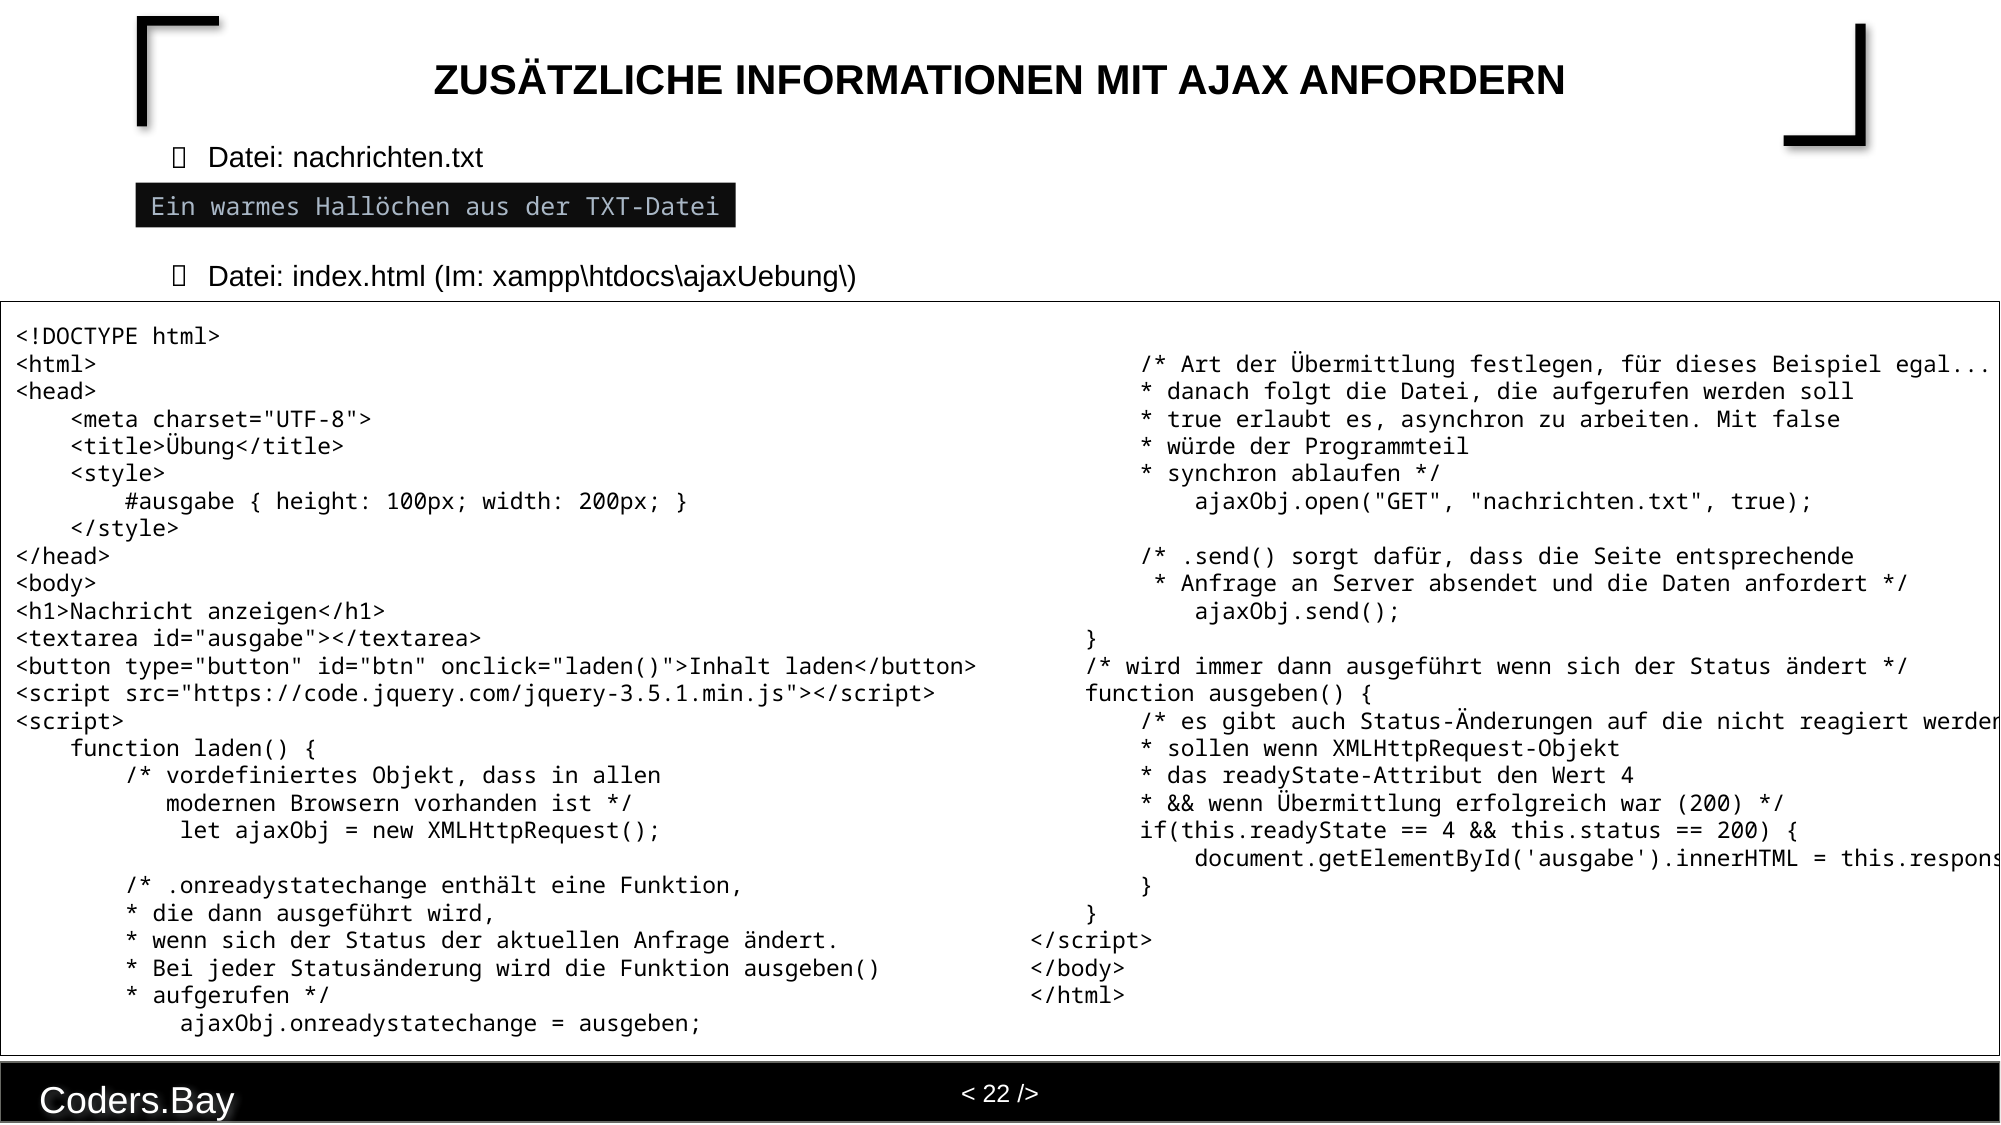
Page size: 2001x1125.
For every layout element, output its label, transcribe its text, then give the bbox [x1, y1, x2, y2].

text_box Ein warmes Hallöchen aus der TXT-Datei [135, 182, 736, 228]
text_box <!DOCTYPE html> <html> <head> <meta charset="UTF-8"> <title>Übung</title> <style> #ausgabe { height: 100px; width: 200px; } </style> </head> <body> <h1>Nachricht anzeigen</h1> <textarea id="ausgabe"></textarea> <button type="button" id="btn" onclick="laden()">Inhalt laden</button> <script src="https://code.jquery.com/jquery-3.5.1.min.js"></script> <script> function laden() { /* vordefiniertes Objekt, dass in allen modernen Browsern vorhanden ist */ let ajaxObj = new XMLHttpRequest(); /* .onreadystatechange enthält eine Funktion, * die dann ausgeführt wird, * wenn sich der Status der aktuellen Anfrage ändert. * Bei jeder Statusänderung wird die Funktion ausgeben() * aufgerufen */ ajaxObj.onreadystatechange = ausgeben; /* Art der Übermittlung festlegen, für dieses Beispiel egal... * danach folgt die Datei, die aufgerufen werden soll * true erlaubt es, asynchron zu arbeiten. Mit false * würde der Programmteil * synchron ablaufen */ ajaxObj.open("GET", "nachrichten.txt", true); /* .send() sorgt dafür, dass die Seite entsprechende * Anfrage an Server absendet und die Daten anfordert */ ajaxObj.send(); } /* wird immer dann ausgeführt wenn sich der Status ändert */ function ausgeben() { /* es gibt auch Status-Änderungen auf die nicht reagiert werden * sollen wenn XMLHttpRequest-Objekt * das readyState-Attribut den Wert 4 * && wenn Übermittlung erfolgreich war (200) */ if(this.readyState == 4 && this.status == 200) { document.getElementById('ausgabe').innerHTML = this.responseText; } } </script> </body> </html> [0, 301, 2000, 1056]
list Datei: nachrichten.txt [155, 135, 1845, 183]
text_box Datei: index.html (Im: xampp\htdocs\ajaxUebung\) [155, 254, 1845, 301]
title Zusätzliche Informationen mit AJAX anfordern [155, 36, 1845, 127]
